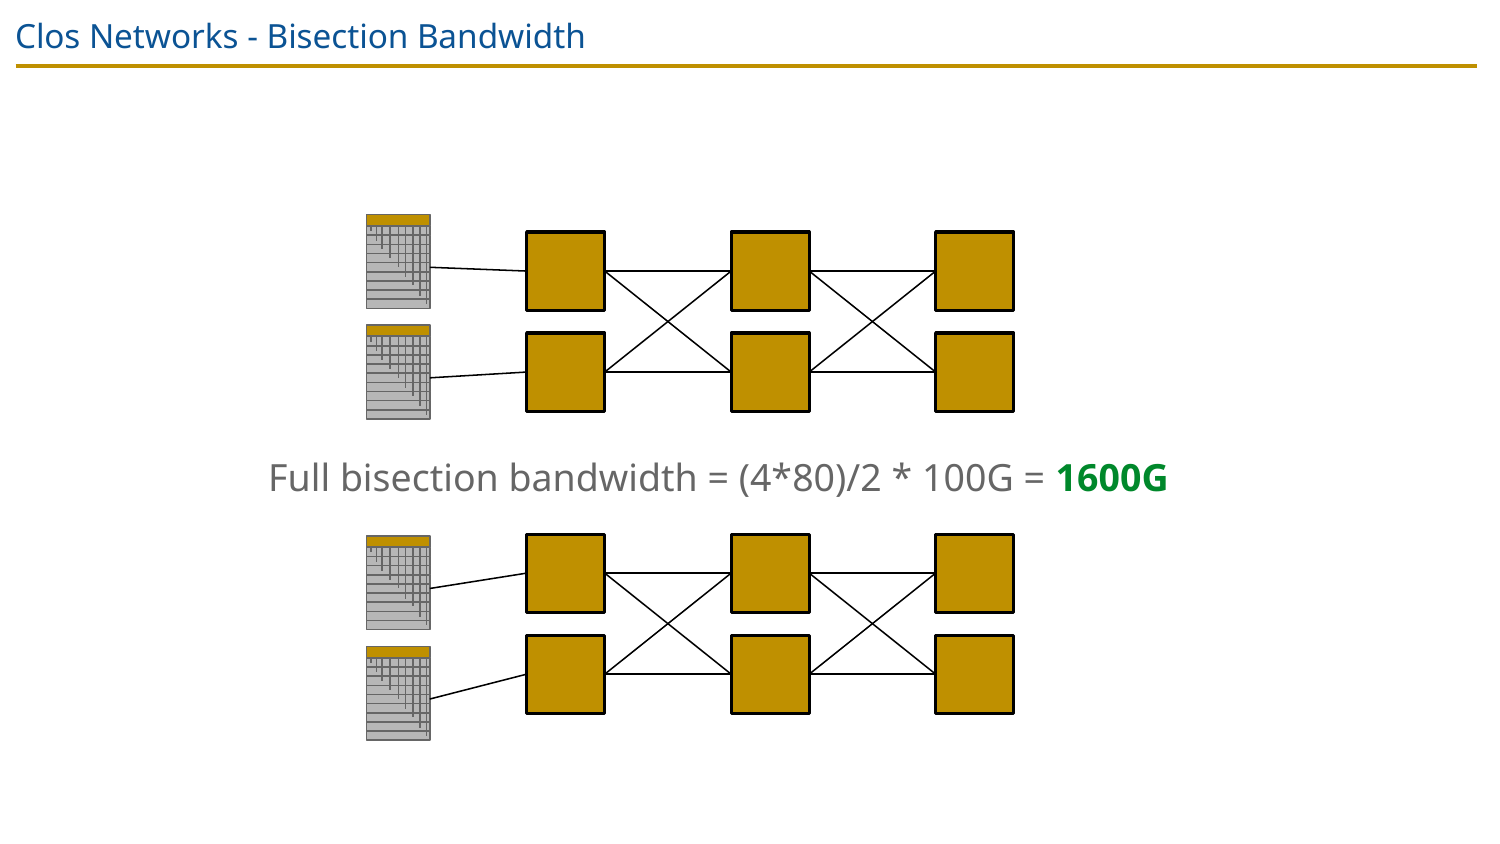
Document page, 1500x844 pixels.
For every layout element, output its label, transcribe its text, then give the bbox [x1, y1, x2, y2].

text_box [429, 673, 527, 700]
title Clos Networks - Bisection Bandwidth [0, 0, 1500, 65]
text_box [935, 534, 1014, 613]
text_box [366, 535, 431, 630]
text_box [935, 232, 1014, 311]
text_box [526, 534, 605, 613]
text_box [429, 267, 527, 272]
text_box [731, 635, 810, 714]
text_box [731, 232, 810, 311]
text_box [604, 270, 732, 371]
text_box [526, 232, 605, 311]
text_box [366, 214, 431, 309]
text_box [429, 371, 527, 379]
text_box [526, 635, 605, 714]
text_box [935, 635, 1014, 714]
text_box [366, 324, 431, 420]
text_box [731, 333, 810, 412]
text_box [808, 572, 936, 675]
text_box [429, 572, 527, 589]
text_box [935, 333, 1014, 412]
text_box [526, 333, 605, 412]
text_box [366, 646, 431, 741]
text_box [808, 270, 936, 373]
text_box [731, 534, 810, 613]
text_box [604, 572, 732, 673]
text_box Full bisection bandwidth = (4*80)/2 * 100G = 1600G [116, 438, 1341, 514]
